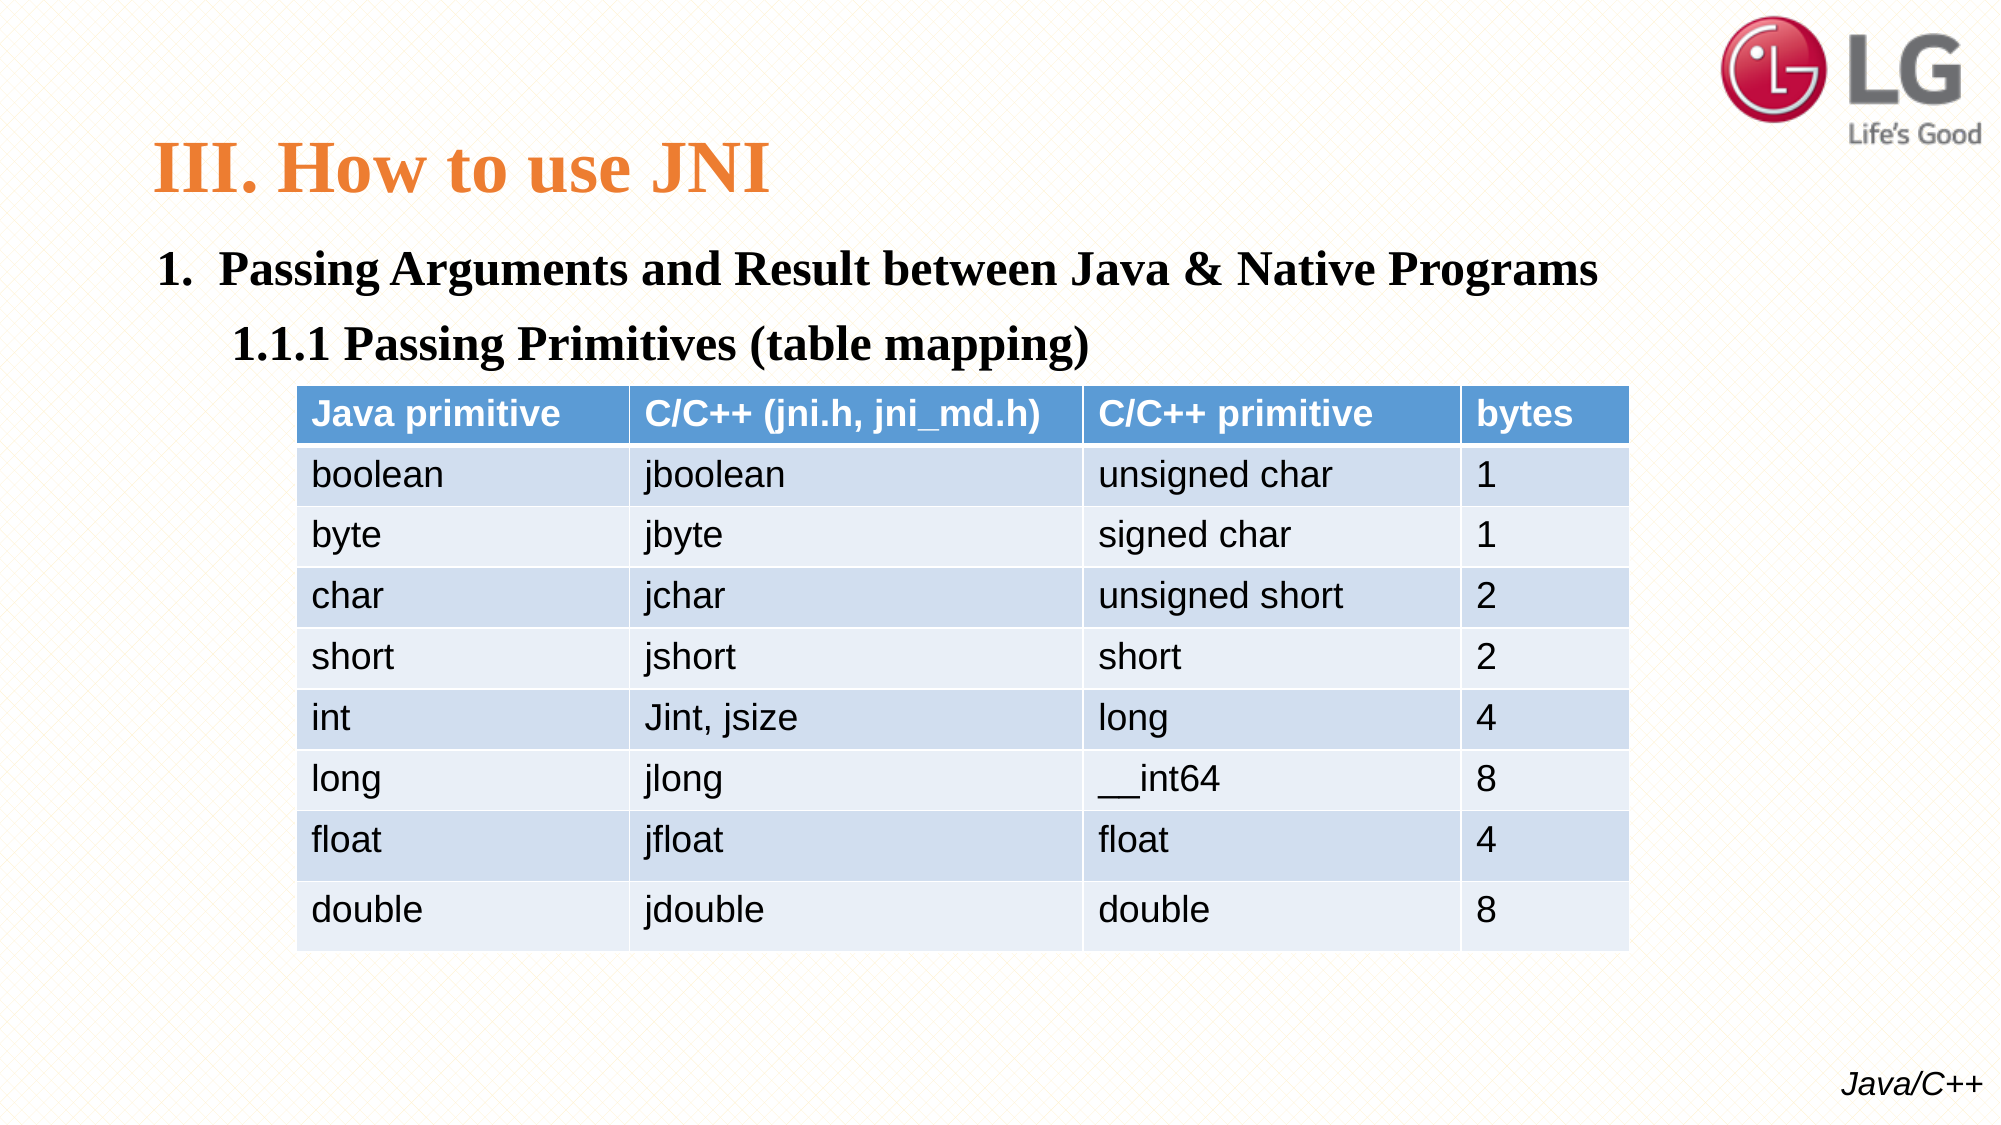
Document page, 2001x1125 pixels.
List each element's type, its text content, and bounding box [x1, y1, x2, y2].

table_cell long [297, 751, 629, 810]
table_cell char [297, 568, 629, 627]
list 1. Passing Arguments and Result between Java & Native Programs 1.1.1 Passing Primitives (table mapping) [141, 234, 1930, 1013]
table_header C/C++ (jni.h, jni_md.h) [630, 386, 1082, 443]
table_cell __int64 [1084, 751, 1460, 810]
table_cell 4 [1462, 690, 1629, 749]
table_cell 2 [1462, 568, 1629, 627]
table_cell jlong [630, 751, 1082, 810]
table_cell 4 [1462, 811, 1629, 881]
picture [1704, 0, 2000, 164]
table_cell jboolean [630, 448, 1082, 506]
title III. How to use JNI [137, 59, 1863, 278]
table_cell long [1084, 690, 1460, 749]
table_cell boolean [297, 448, 629, 506]
table_cell jshort [630, 629, 1082, 688]
table_header C/C++ primitive [1084, 386, 1460, 443]
table_cell 8 [1462, 882, 1629, 951]
table_cell jchar [630, 568, 1082, 627]
table_cell 8 [1462, 751, 1629, 810]
table_cell Jint, jsize [630, 690, 1082, 749]
table_cell 1 [1462, 448, 1629, 506]
table_header bytes [1462, 386, 1629, 443]
table_cell unsigned char [1084, 448, 1460, 506]
table_cell double [1084, 882, 1460, 951]
table_cell short [297, 629, 629, 688]
table_cell 2 [1462, 629, 1629, 688]
table_cell int [297, 690, 629, 749]
table_cell unsigned short [1084, 568, 1460, 627]
table_cell byte [297, 507, 629, 566]
table_cell float [1084, 811, 1460, 881]
table_cell jdouble [630, 882, 1082, 951]
table_cell jfloat [630, 811, 1082, 881]
table_cell short [1084, 629, 1460, 688]
table_cell double [297, 882, 629, 951]
table_cell signed char [1084, 507, 1460, 566]
table_cell 1 [1462, 507, 1629, 566]
table_header Java primitive [297, 386, 629, 443]
table_cell jbyte [630, 507, 1082, 566]
table_cell float [297, 811, 629, 881]
